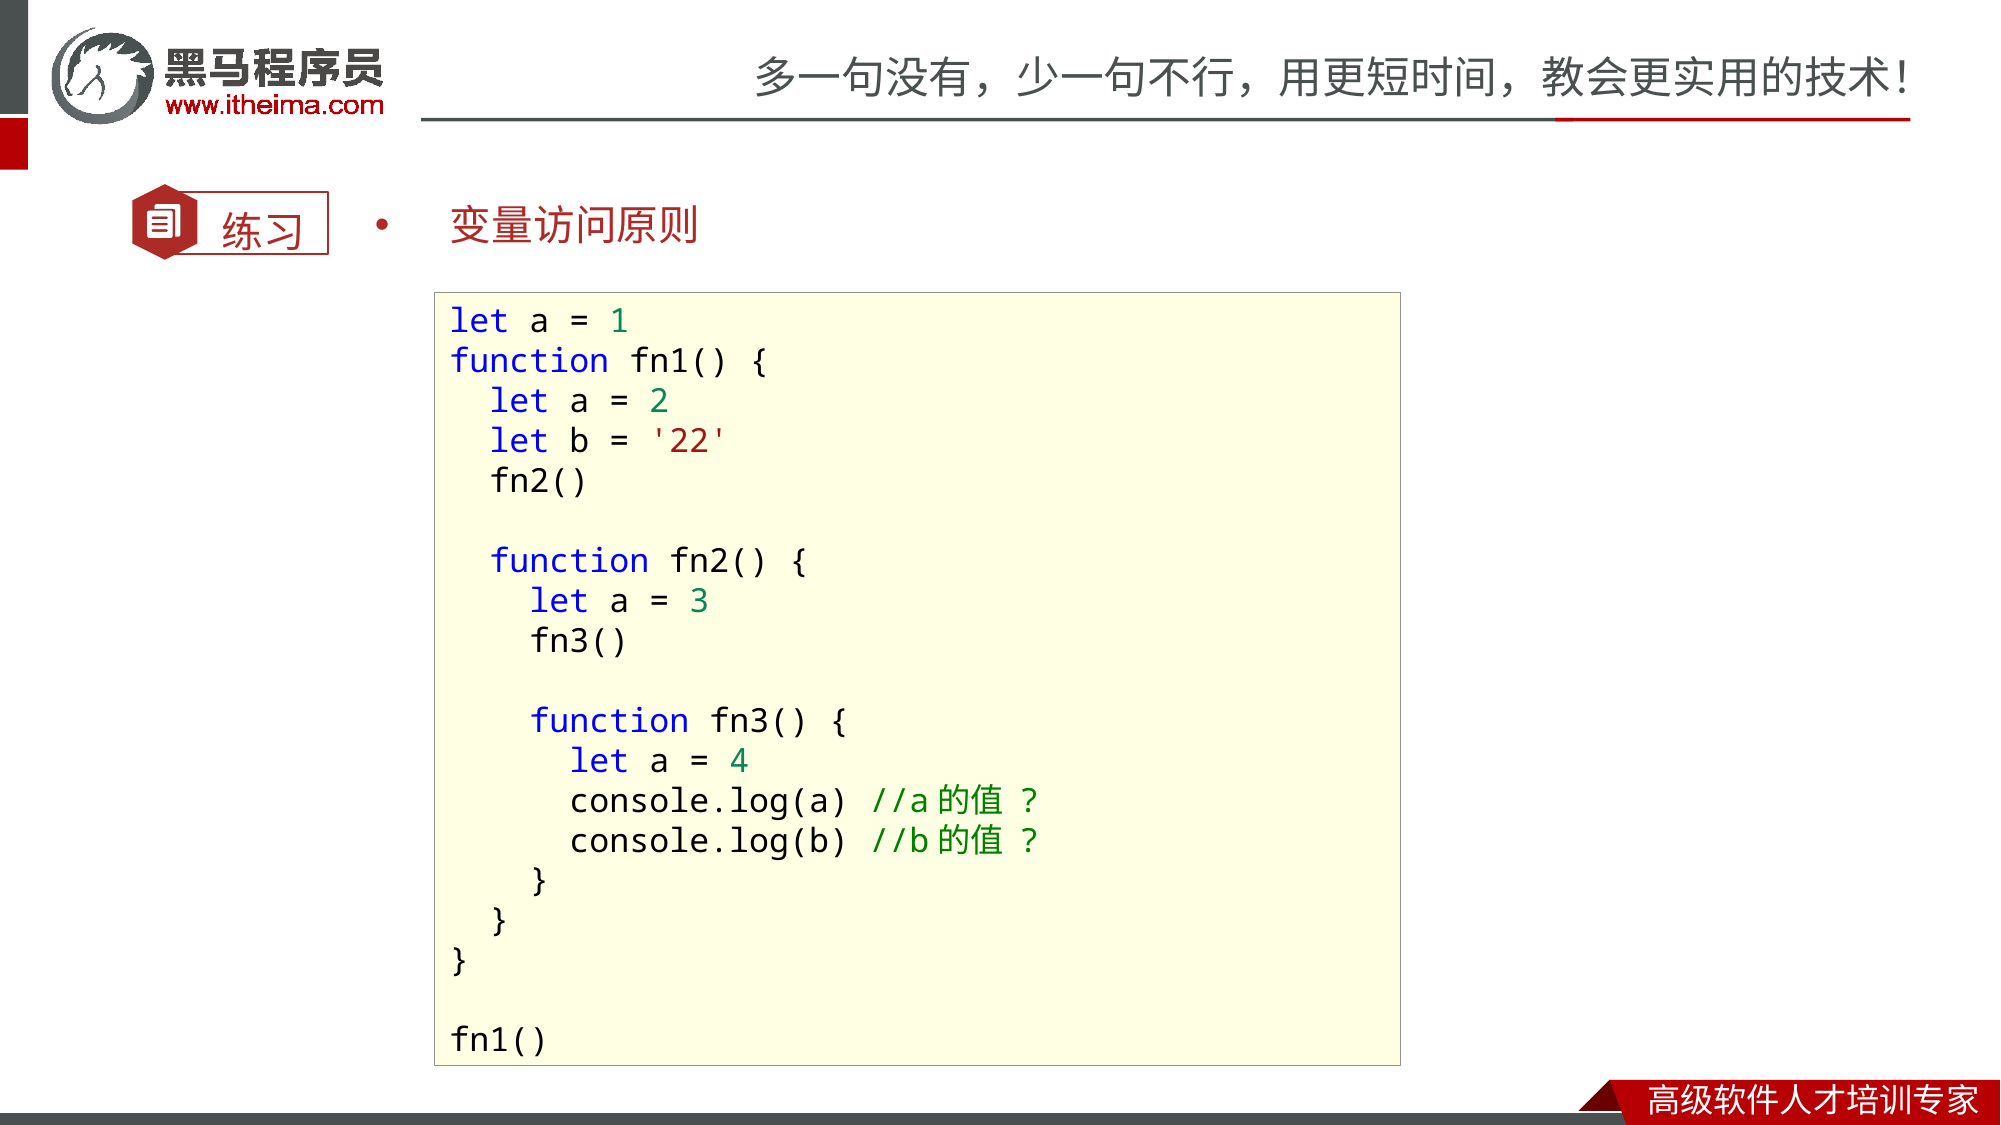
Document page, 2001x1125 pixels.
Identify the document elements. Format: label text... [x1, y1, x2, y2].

text_box let a = 1 function fn1() { let a = 2 let b = '22' fn2() function fn2() { let a = 3 fn3() function fn3() { let a = 4 console.log(a) //a的值 ? console.log(b) //b的值 ? } } } fn1() [434, 292, 1400, 1066]
picture [50, 26, 384, 125]
list 变量访问原则 [360, 181, 1872, 267]
picture [147, 204, 181, 238]
